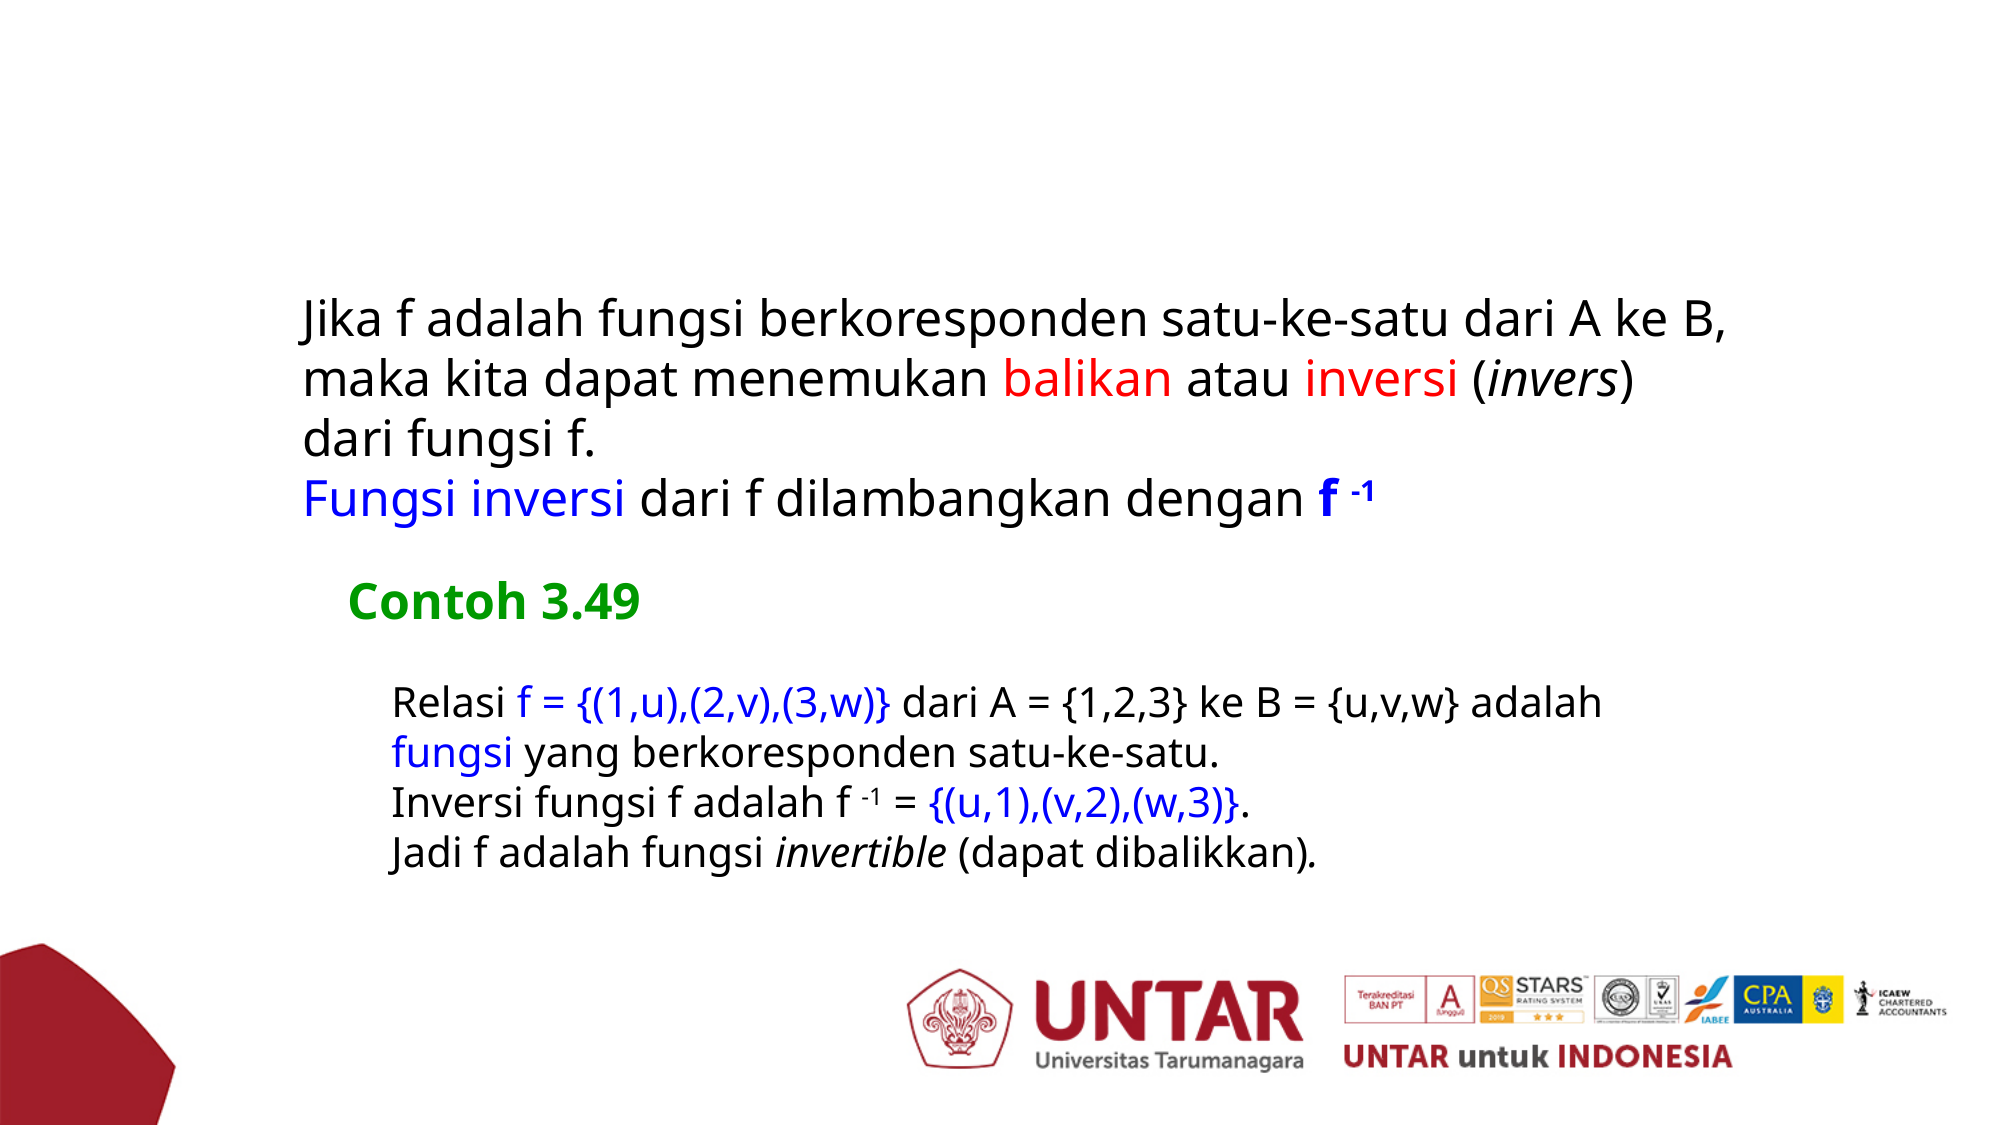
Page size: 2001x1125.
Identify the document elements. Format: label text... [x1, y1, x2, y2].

picture [0, 0, 2001, 1125]
text_box Jika f adalah fungsi berkoresponden satu-ke-satu dari A ke B, maka kita dapat menemukan balikan atau inversi (invers) dari fungsi f. Fungsi inversi dari f dilambangkan dengan f -1 [287, 278, 1757, 534]
text_box Relasi f = {(1,u),(2,v),(3,w)} dari A = {1,2,3} ke B = {u,v,w} adalah fungsi yang berkoresponden satu-ke-satu. Inversi fungsi f adalah f -1 = {(u,1),(v,2),(w,3)}. Jadi f adalah fungsi invertible (dapat dibalikkan). [376, 668, 1619, 884]
text_box Contoh 3.49 [332, 562, 657, 638]
